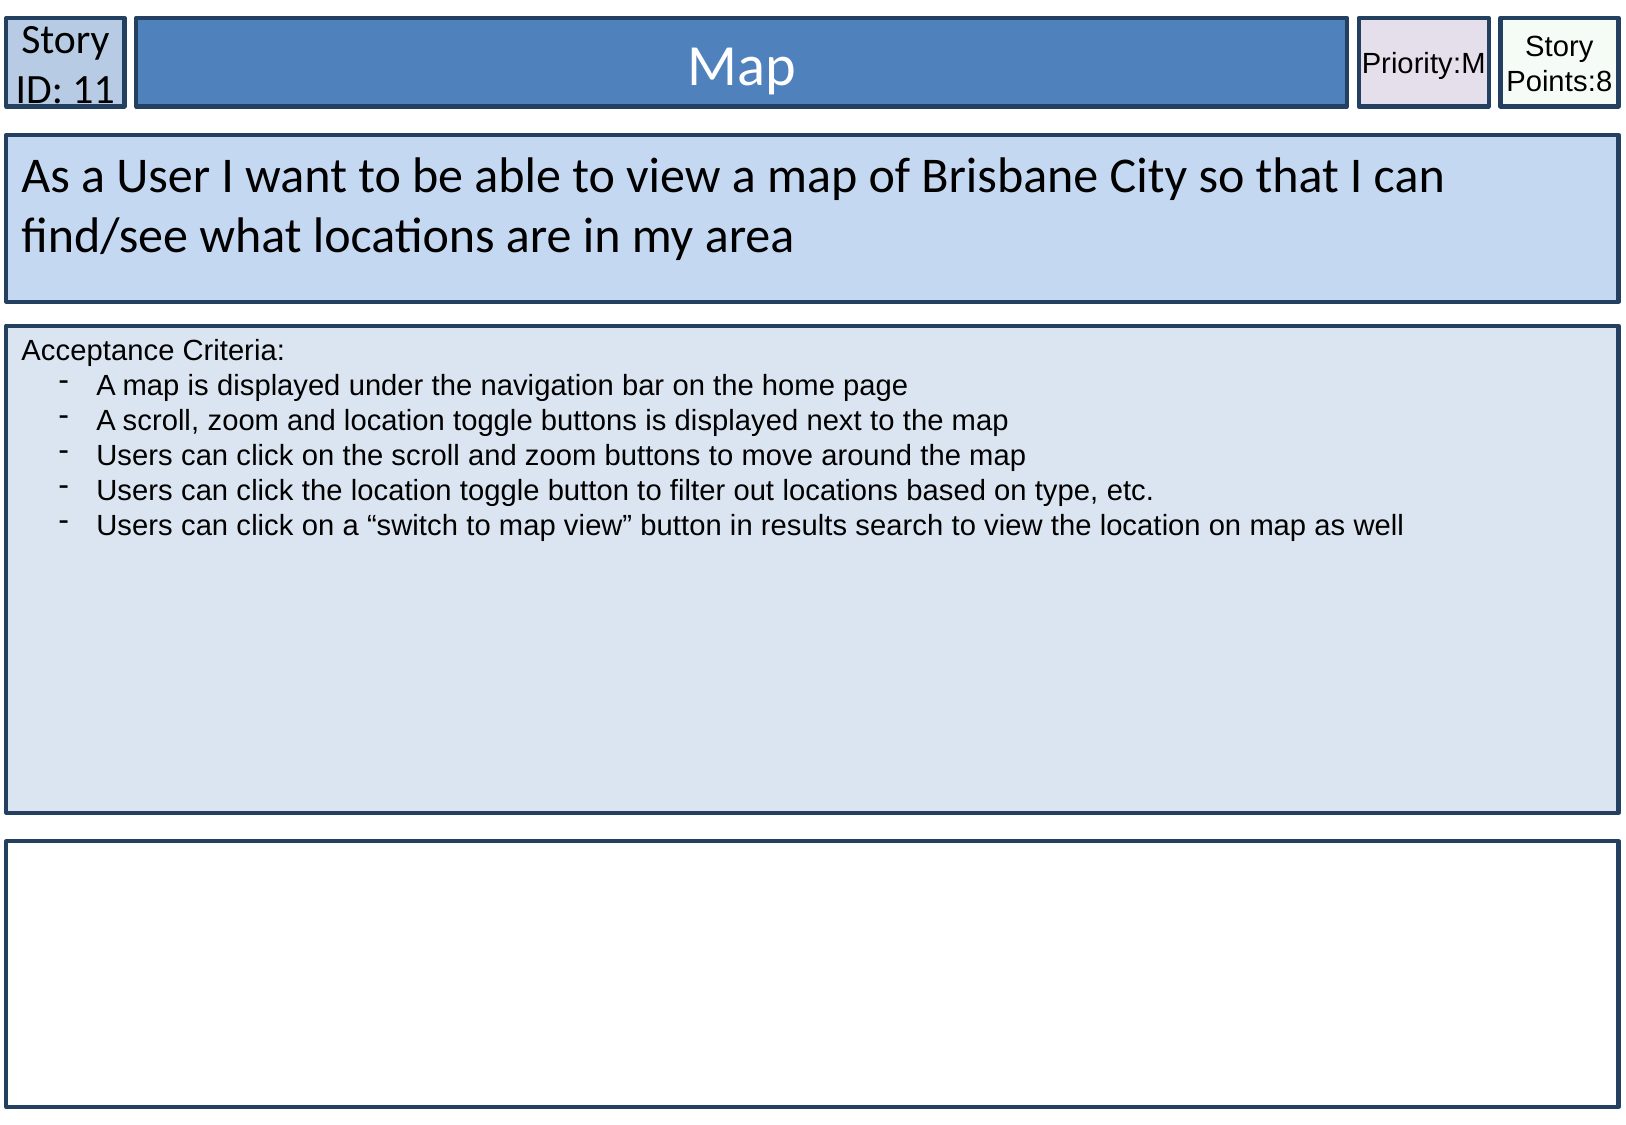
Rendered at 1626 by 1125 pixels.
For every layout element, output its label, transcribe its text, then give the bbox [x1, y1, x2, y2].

text_box Priority:M [1358, 17, 1489, 107]
text_box Story Points:8 [1500, 17, 1619, 107]
text_box Map [136, 17, 1347, 107]
text_box Acceptance Criteria: A map is displayed under the navigation bar on the home page A scroll, zoom and location toggle buttons is displayed next to the map Users can click on the scroll and zoom buttons to move around the map Users can click the location toggle button to filter out locations based on type, etc. Users can click on a “switch to map view” button in results search to view the location on map as well [6, 325, 1619, 813]
text_box Story ID: 11 [6, 17, 125, 107]
text_box As a User I want to be able to view a map of Brisbane City so that I can find/see what locations are in my area [6, 134, 1619, 302]
text_box [6, 841, 1619, 1107]
